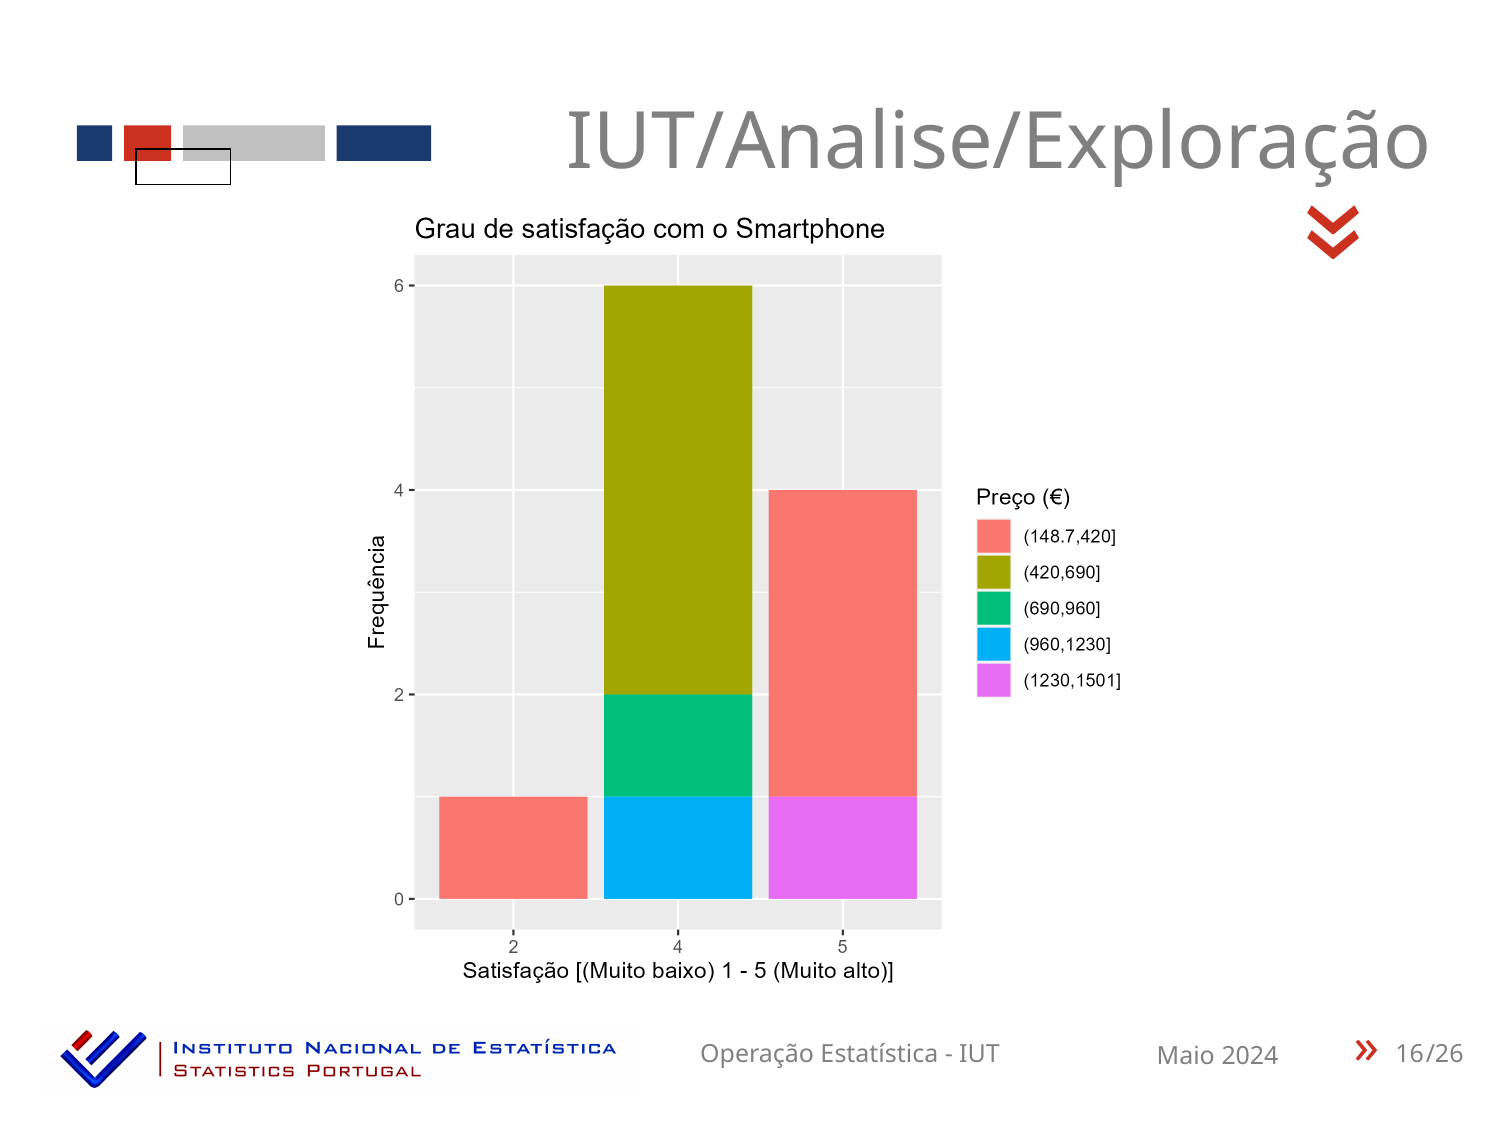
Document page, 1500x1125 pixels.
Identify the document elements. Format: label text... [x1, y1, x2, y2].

picture [356, 206, 1144, 995]
text_box 16 [1380, 1029, 1447, 1075]
text_box « [1234, 207, 1400, 280]
picture [41, 1023, 638, 1093]
text_box IUT/Analise/Exploração [454, 66, 1447, 207]
